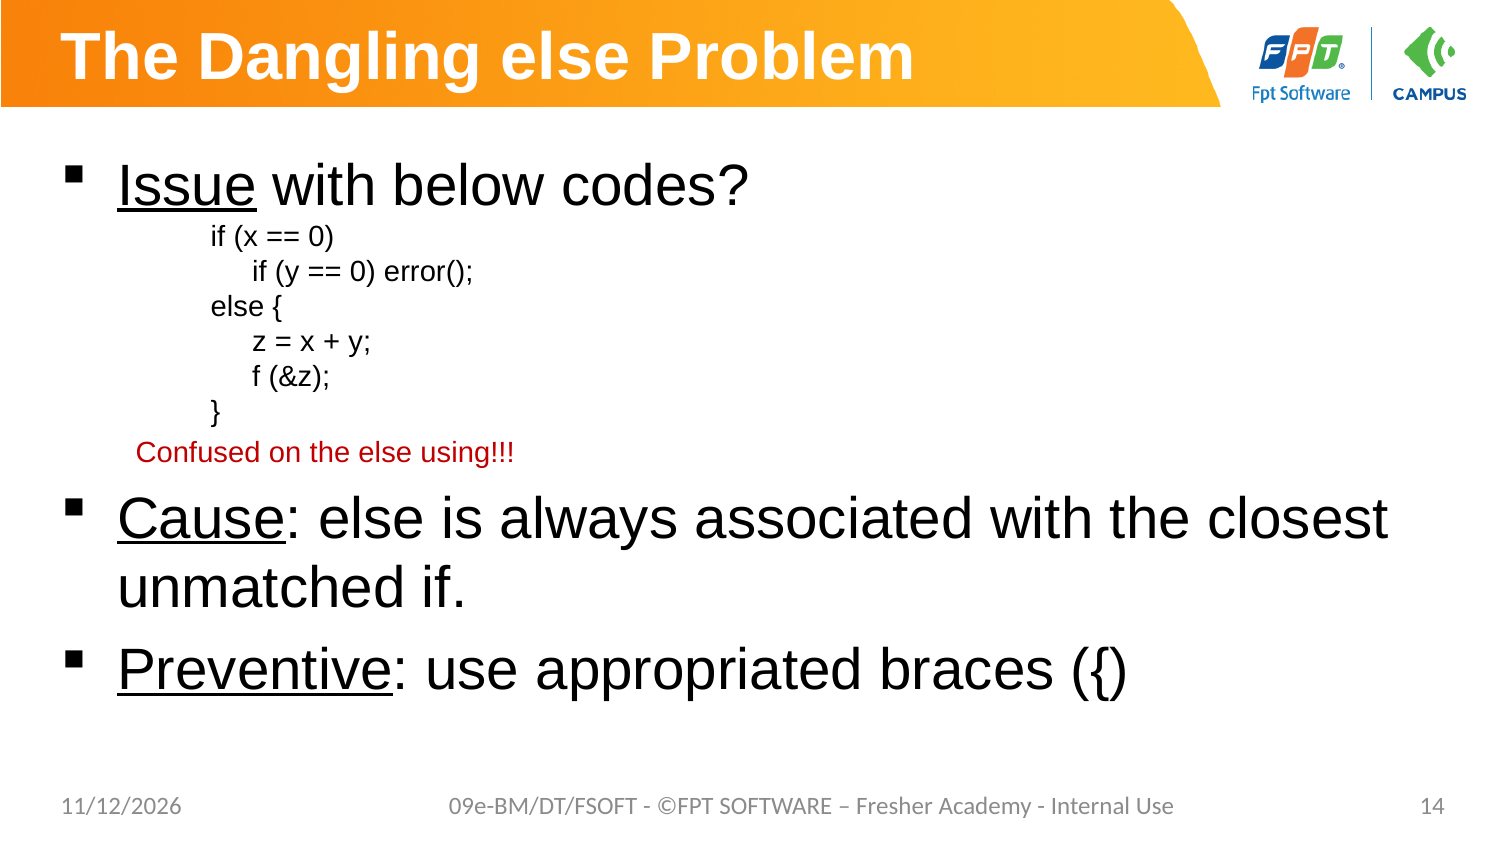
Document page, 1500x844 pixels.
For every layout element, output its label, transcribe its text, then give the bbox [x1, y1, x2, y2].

slide_number 14 [1350, 782, 1461, 827]
footer 09e-BM/DT/FSOFT - ©FPT SOFTWARE – Fresher Academy - Internal Use [289, 782, 1335, 827]
title The Dangling else Problem [45, 0, 1176, 106]
picture [1, 0, 1499, 844]
list Issue with below codes? if (x == 0) if (y == 0) error(); else { z = x + y; f (&z); } Confused on the else using!!! Cause: else is always associated with the closest unmatched if. Preventive: use appropriated braces ({) [45, 139, 1461, 754]
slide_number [45, 782, 270, 827]
